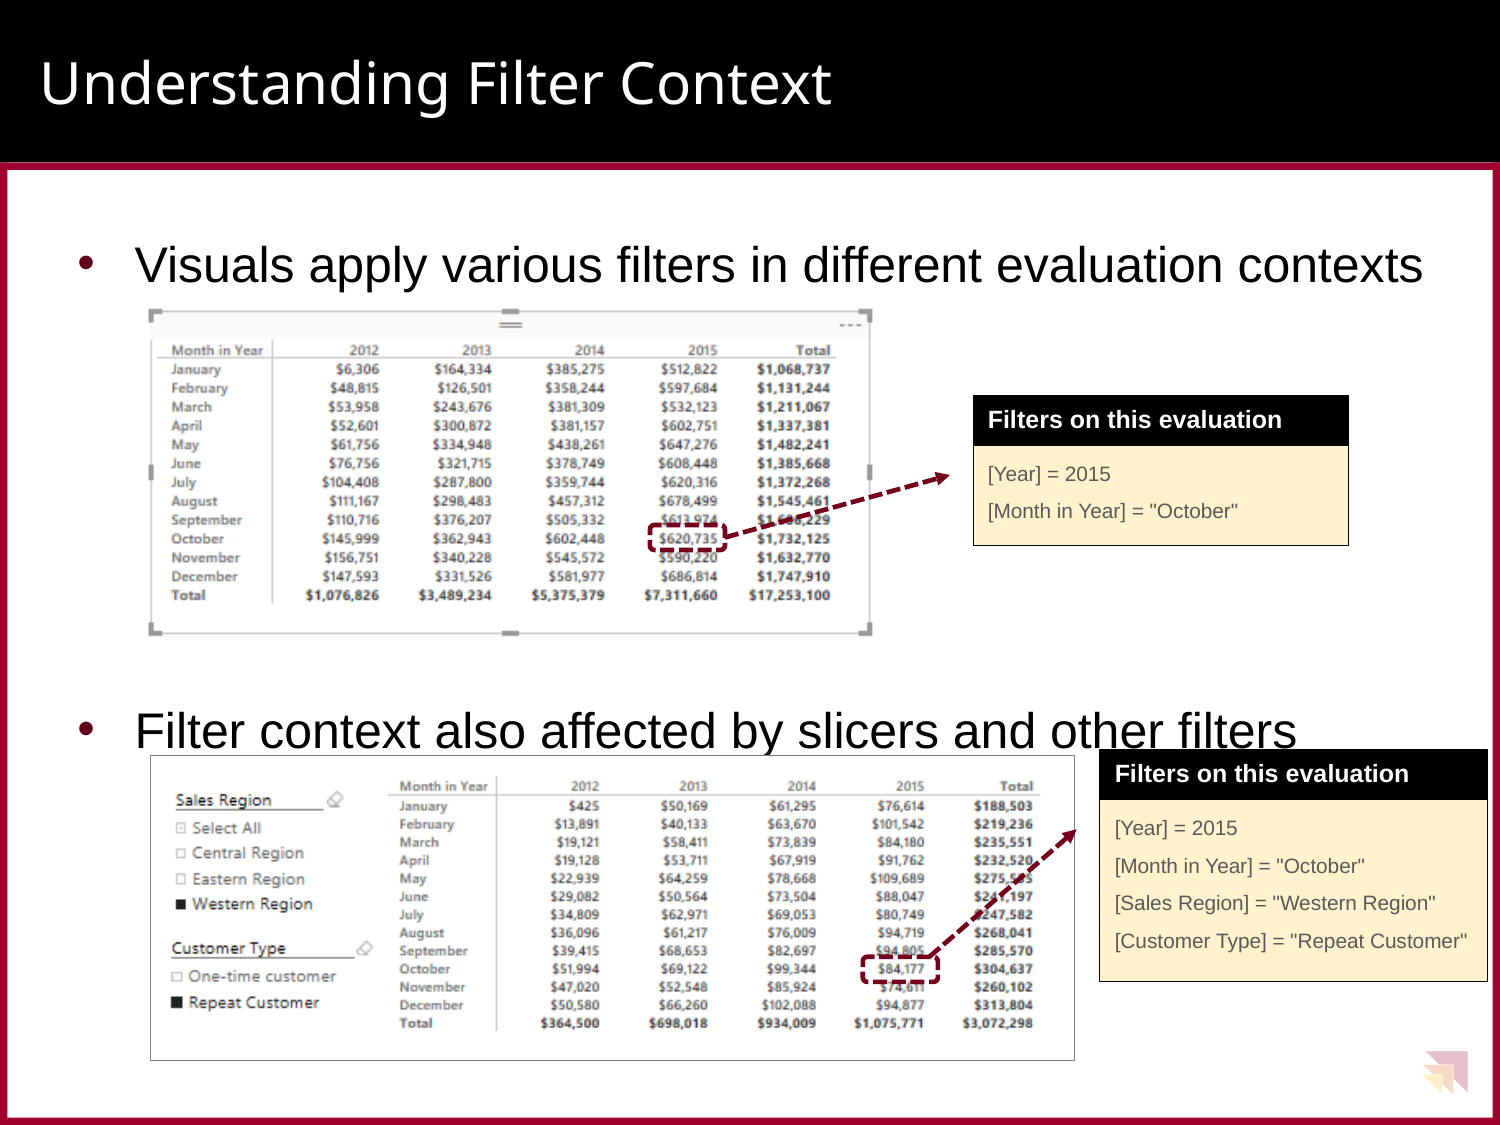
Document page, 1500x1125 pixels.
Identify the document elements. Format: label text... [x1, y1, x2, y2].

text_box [928, 828, 1077, 958]
picture [137, 299, 888, 650]
title Understanding Filter Context [24, 12, 1438, 150]
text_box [724, 474, 951, 538]
text_box Filters on this evaluation [971, 394, 1350, 448]
text_box Filters on this evaluation [1098, 748, 1490, 802]
list Visuals apply various filters in different evaluation contexts Filter context also affected by slicers and other filters [62, 224, 1463, 1075]
text_box [Year] = 2015 [Month in Year] = "October" [Sales Region] = "Western Region" [Customer Type] = "Repeat Customer" [1098, 802, 1490, 984]
text_box [Year] = 2015 [Month in Year] = "October" [971, 448, 1350, 548]
picture [149, 754, 1076, 1061]
